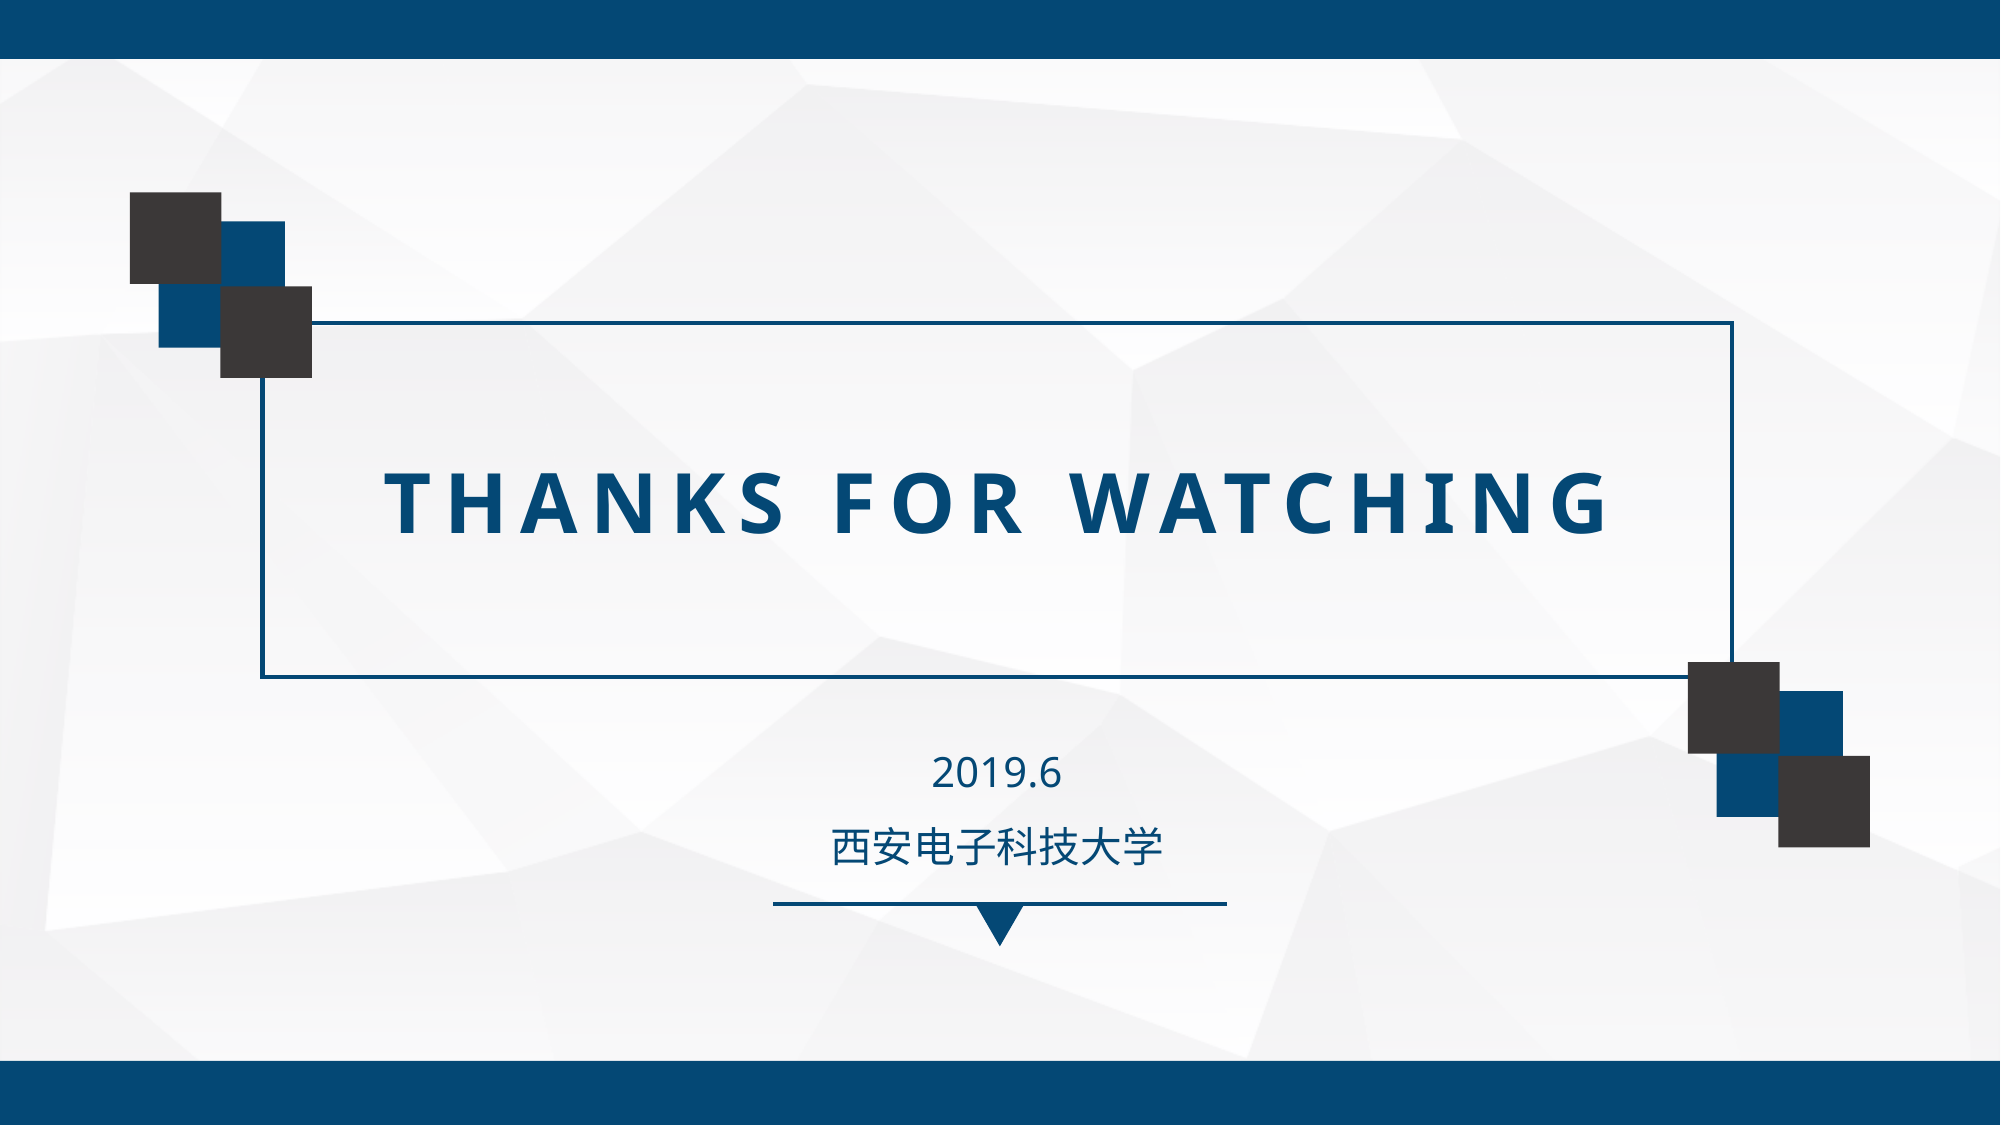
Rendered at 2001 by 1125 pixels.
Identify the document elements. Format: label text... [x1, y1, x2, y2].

text_box [0, 0, 2000, 60]
picture [0, 0, 2001, 1125]
text_box [261, 322, 1733, 678]
text_box 2019.6 西安电子科技大学 [415, 713, 1579, 879]
text_box [0, 1060, 2000, 1125]
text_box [772, 903, 1228, 947]
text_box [129, 192, 312, 378]
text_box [1687, 662, 1870, 848]
